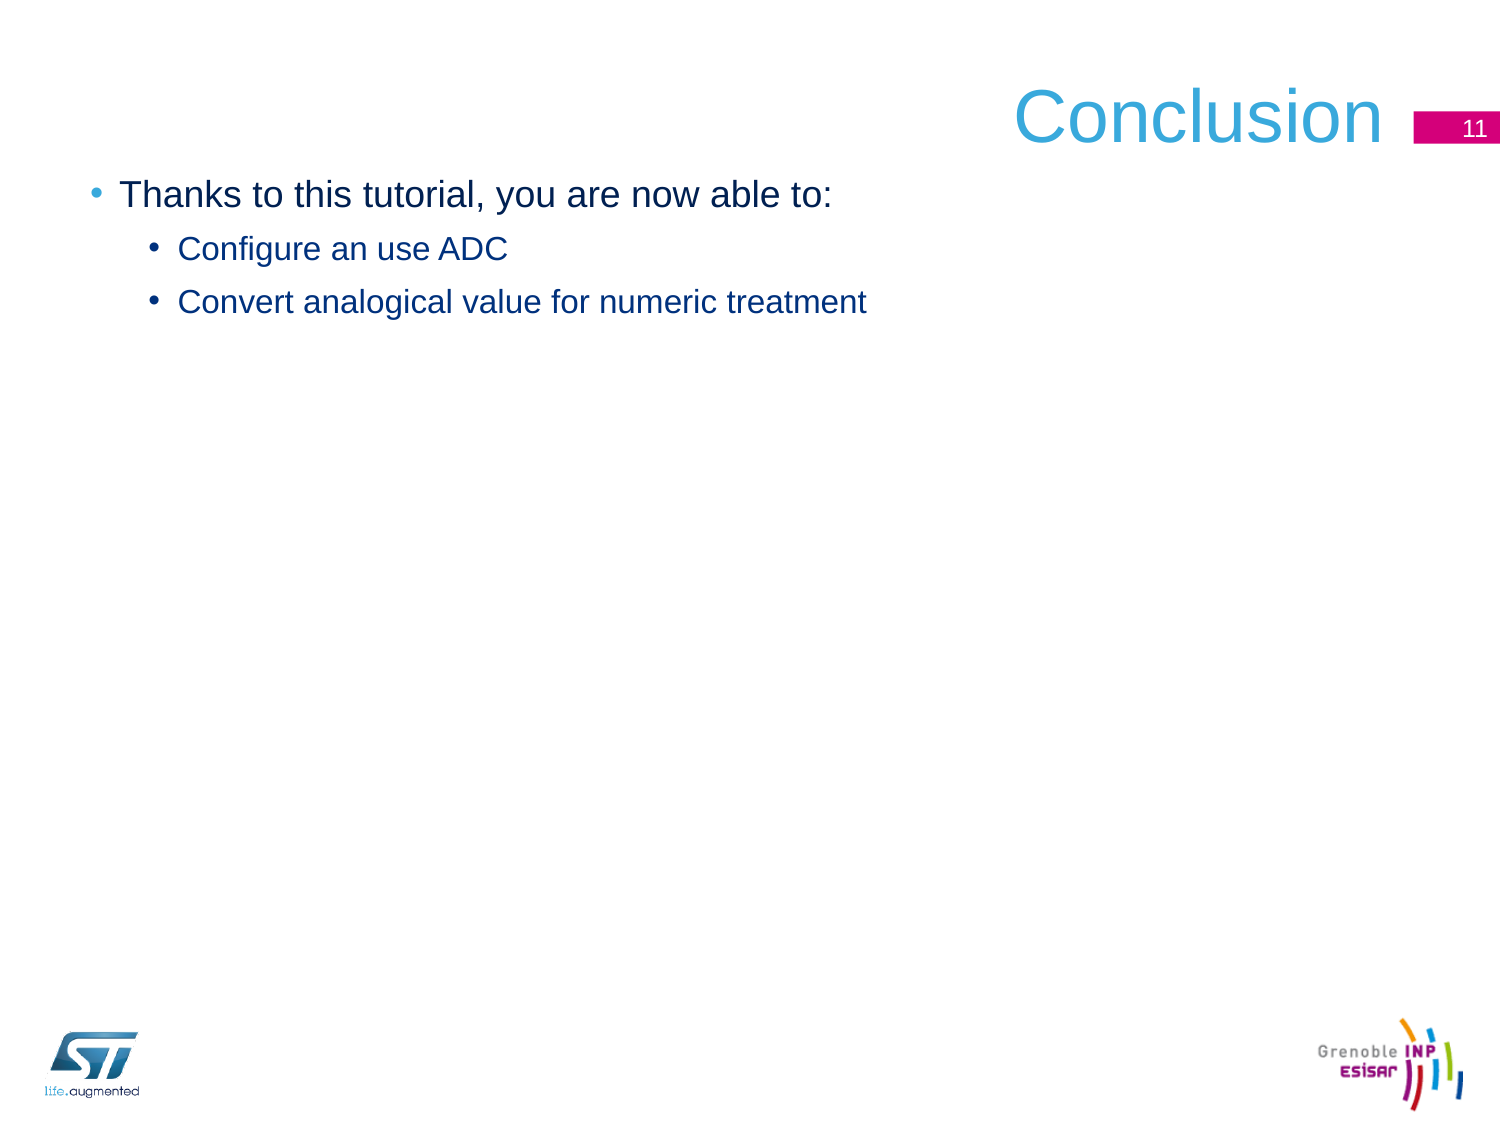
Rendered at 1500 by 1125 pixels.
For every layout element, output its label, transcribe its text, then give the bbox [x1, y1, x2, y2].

title Conclusion [75, 19, 1400, 162]
list Thanks to this tutorial, you are now able to: Configure an use ADC Convert analogical value for numeric treatment [75, 162, 1413, 330]
picture [1287, 1012, 1463, 1117]
slide_number 11 [1413, 111, 1500, 144]
picture [37, 1022, 147, 1104]
